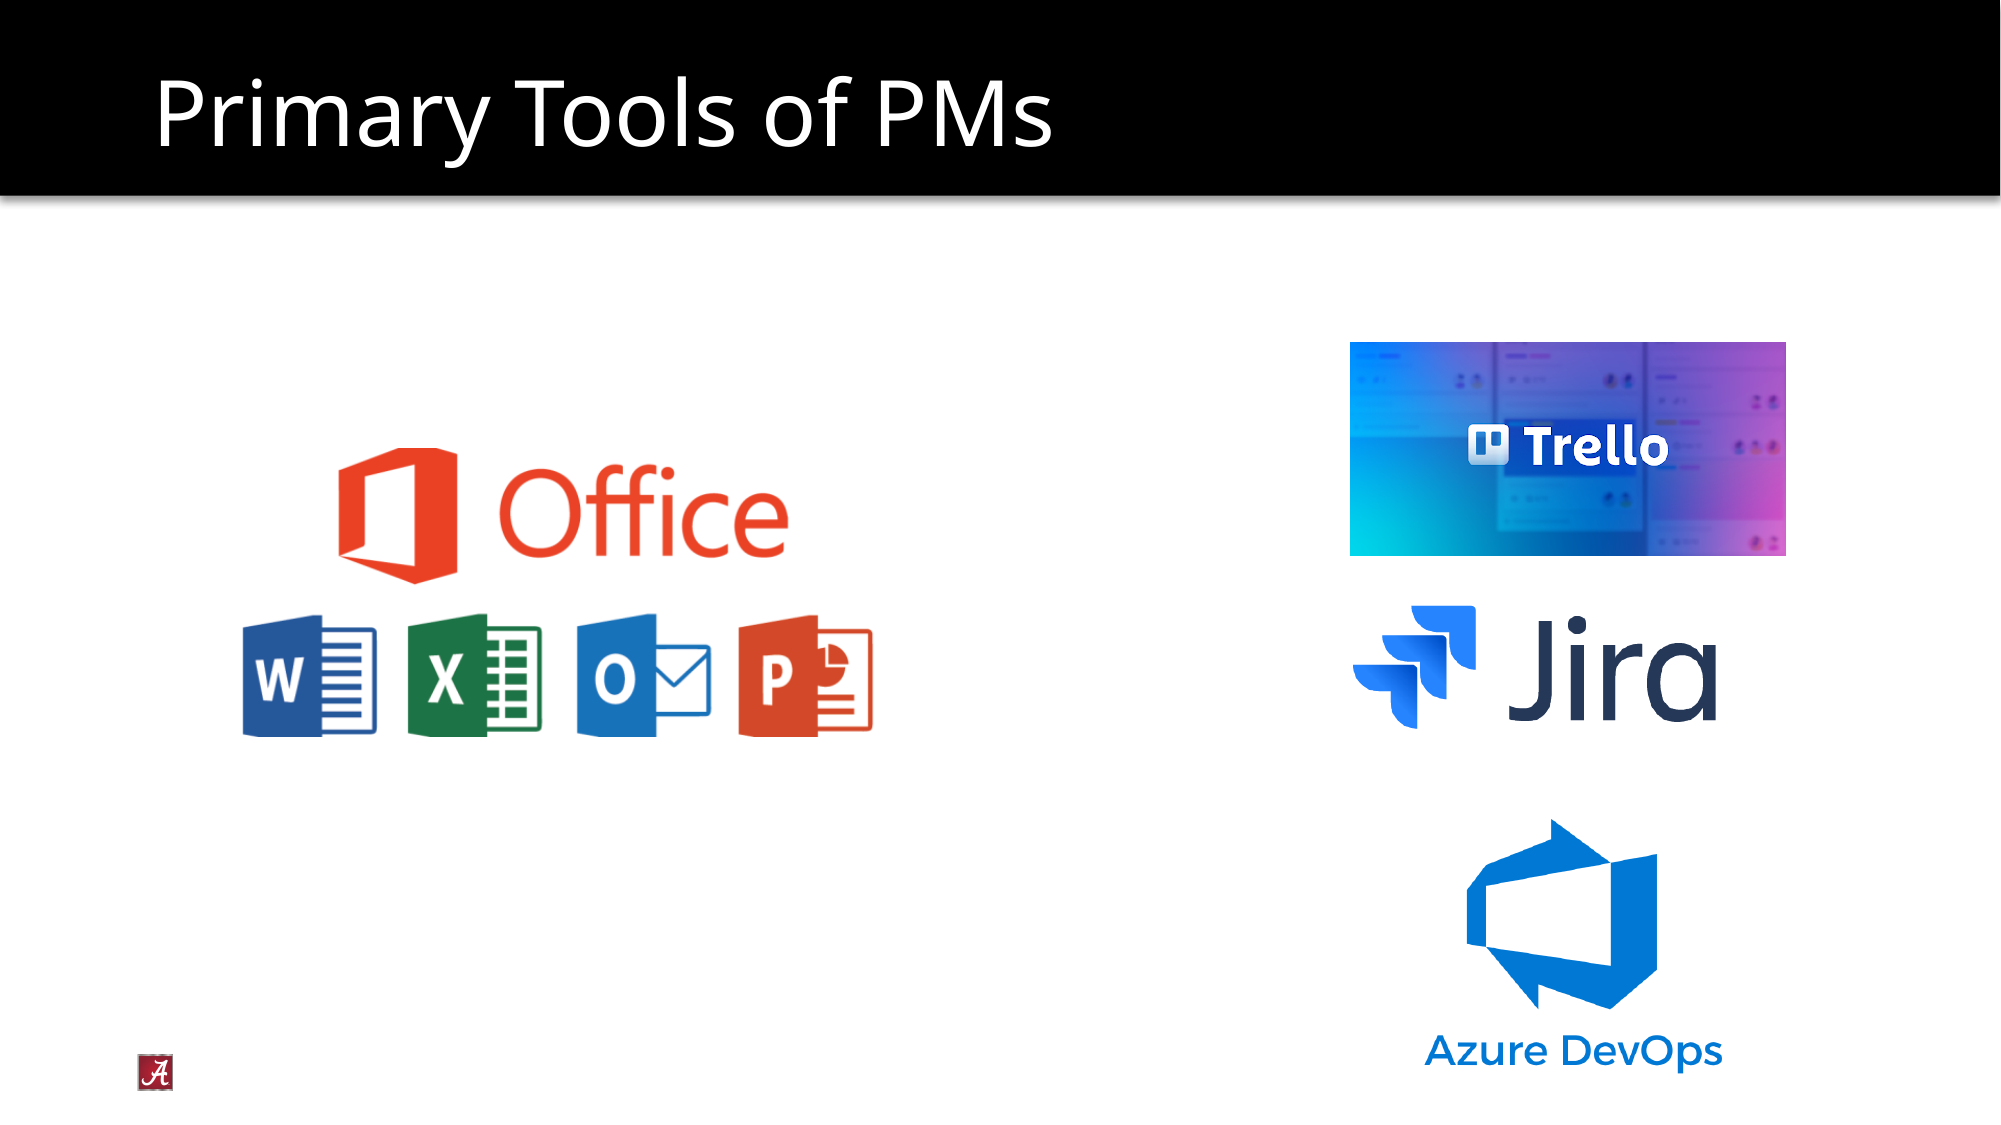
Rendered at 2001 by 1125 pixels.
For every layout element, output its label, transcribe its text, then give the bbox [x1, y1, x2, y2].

title Primary Tools of PMs [137, 59, 1863, 196]
picture [214, 448, 892, 737]
picture [1349, 342, 1797, 1084]
